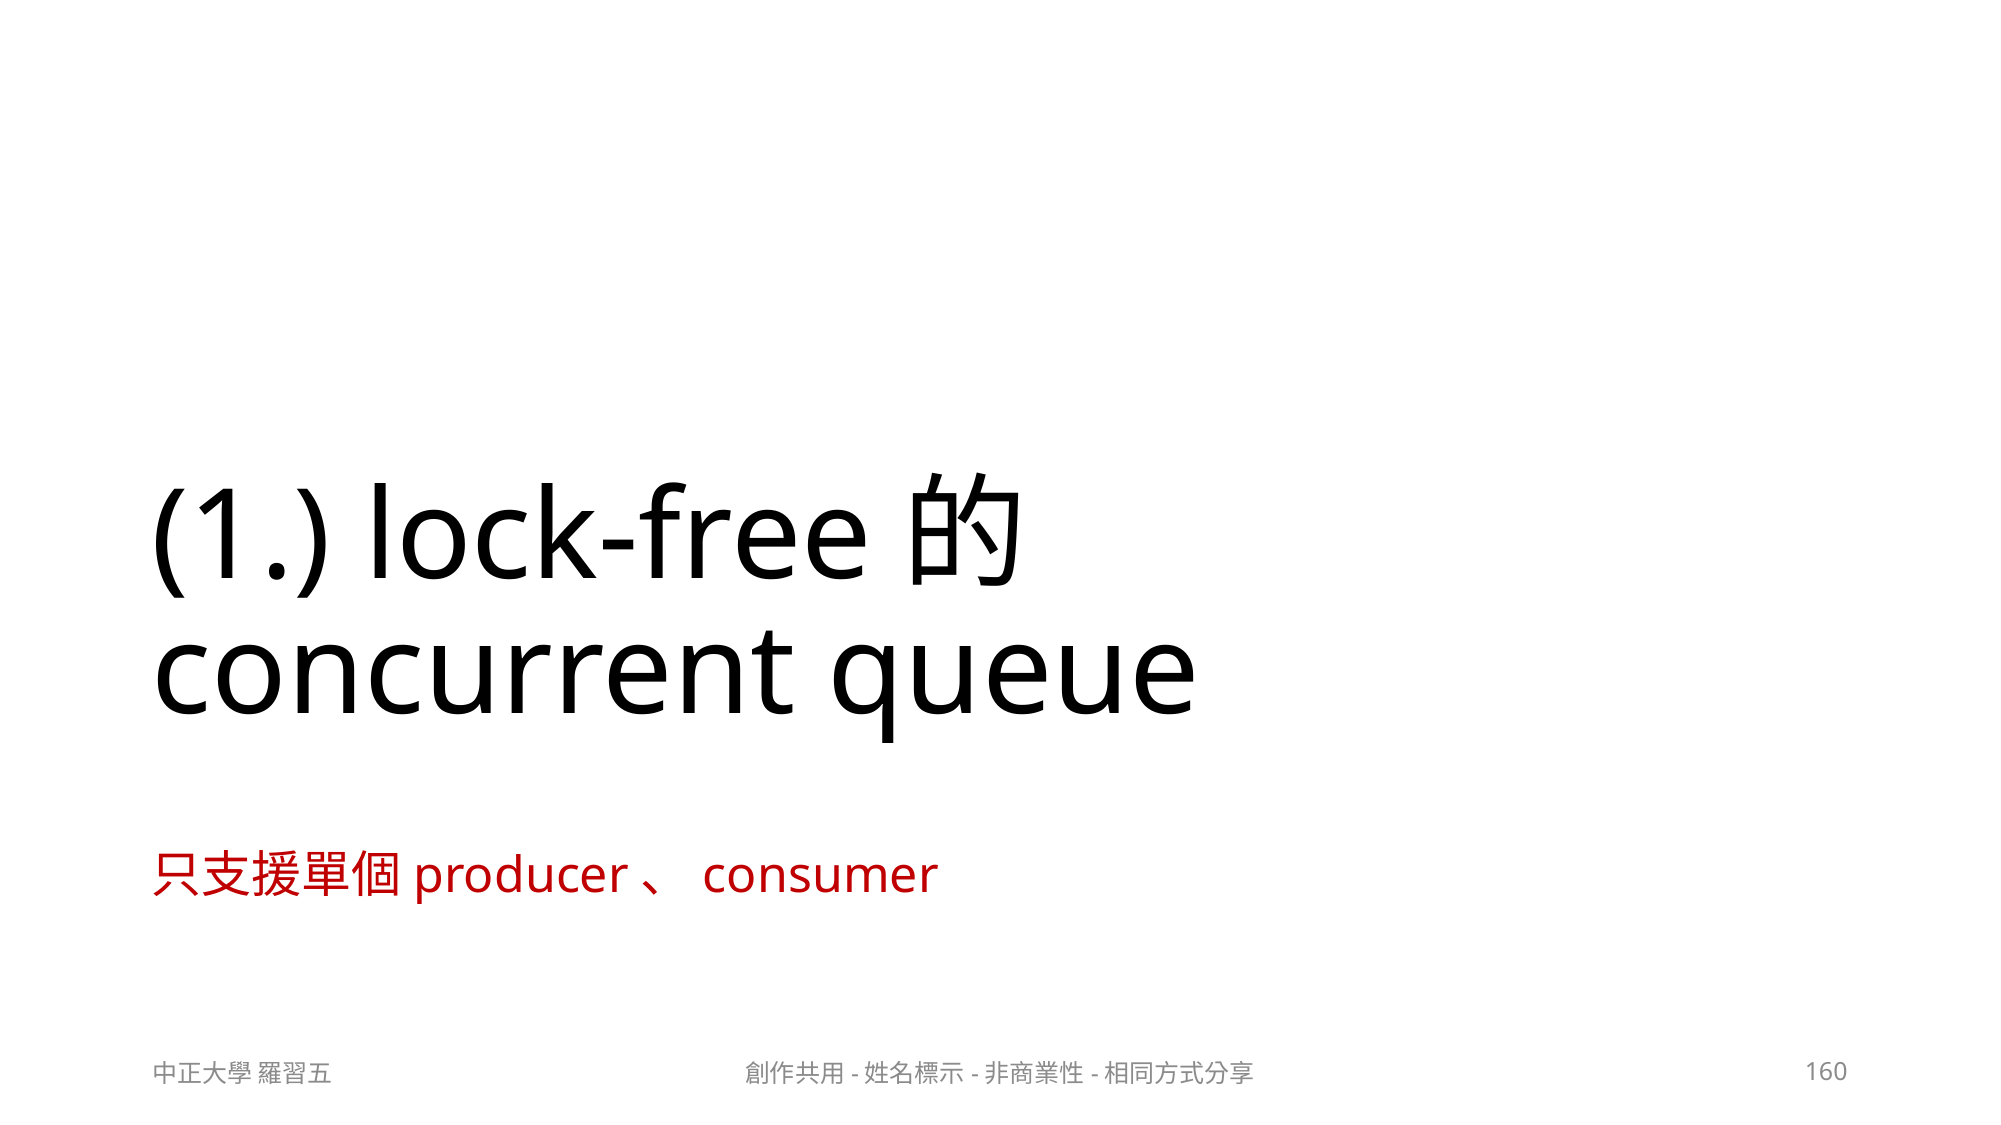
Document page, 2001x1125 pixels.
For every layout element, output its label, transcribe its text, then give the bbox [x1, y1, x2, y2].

title (1.) lock-free的 concurrent queue [136, 280, 1862, 749]
list 只支援單個producer、consumer [136, 752, 1862, 999]
slide_number 中正大學 羅習五 [137, 1042, 588, 1103]
slide_number 160 [1412, 1042, 1863, 1103]
footer 創作共用-姓名標示-非商業性-相同方式分享 [662, 1042, 1338, 1103]
